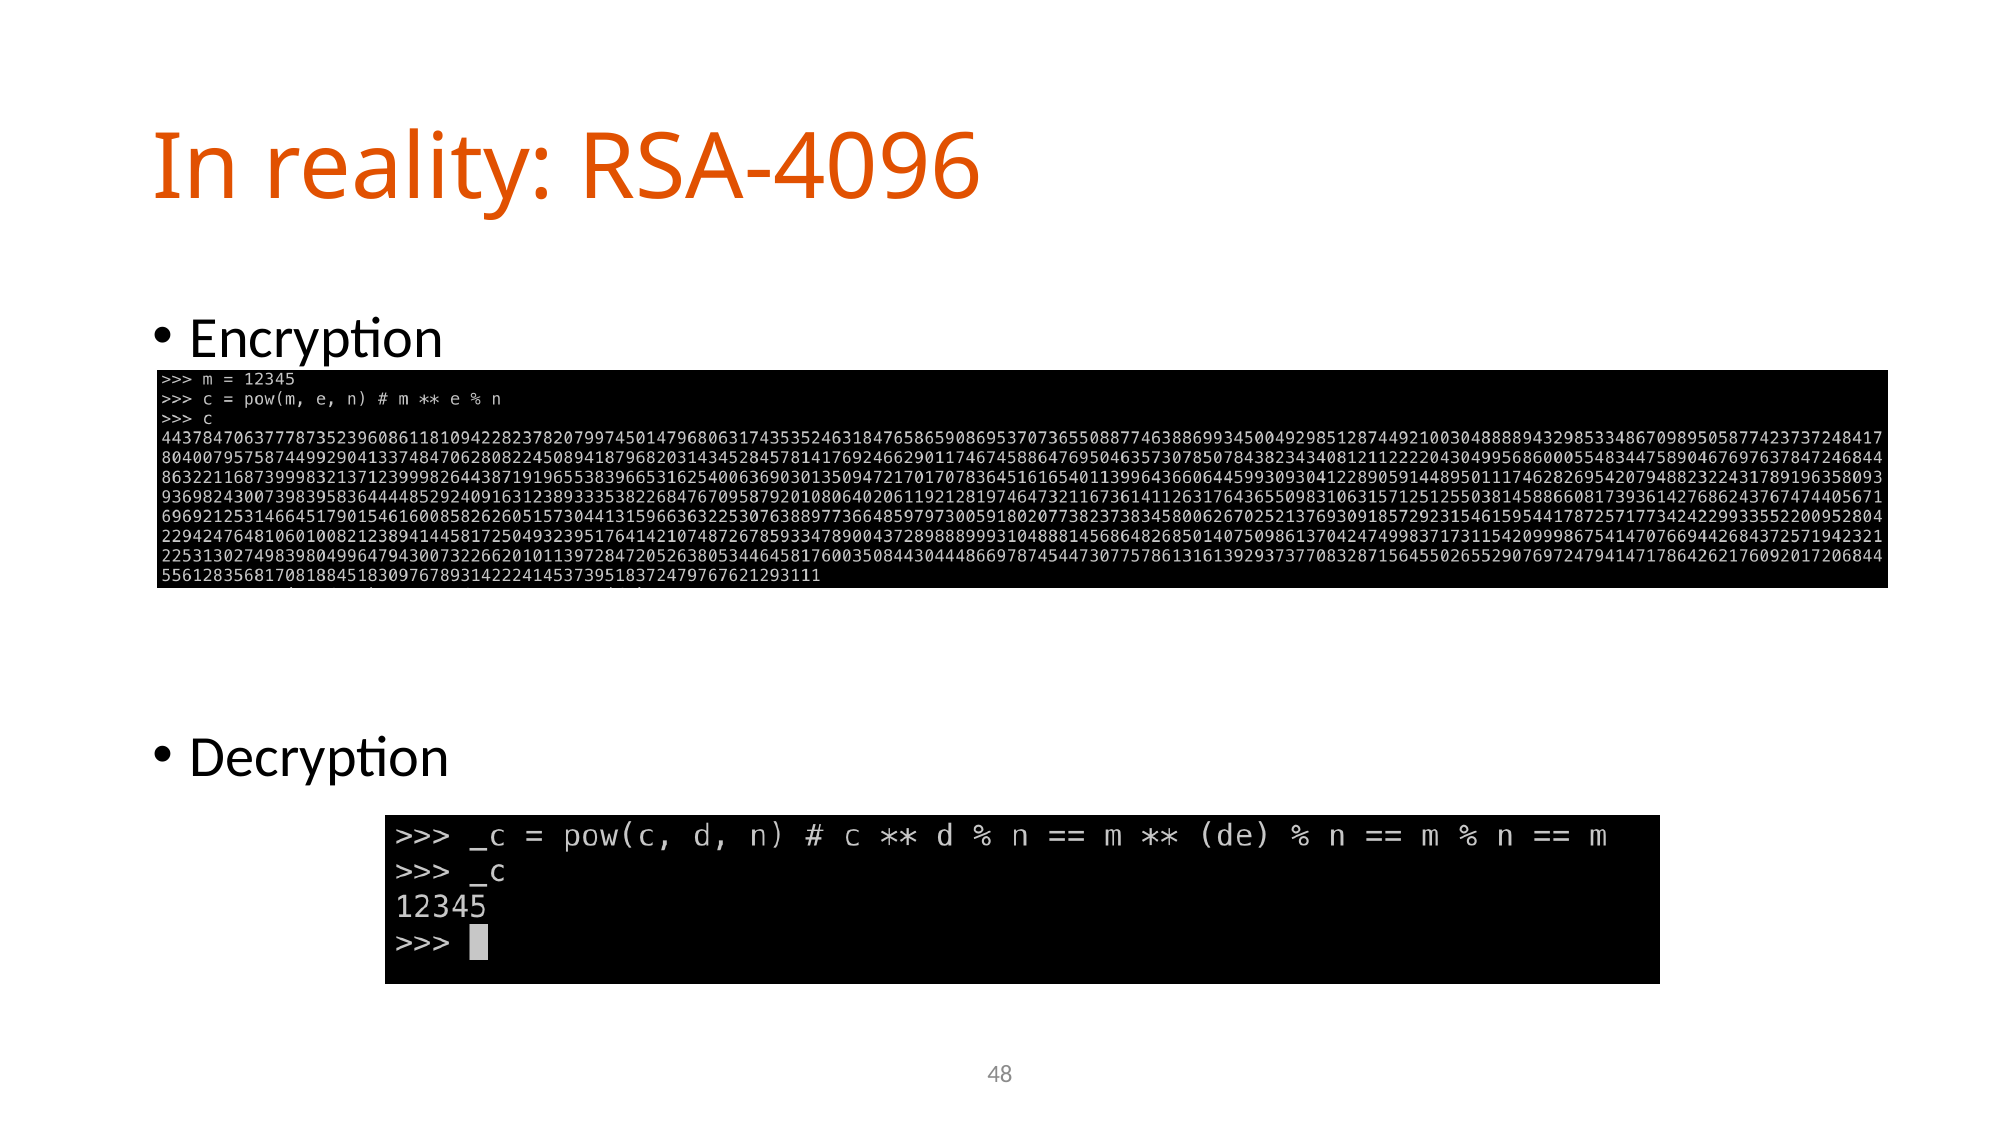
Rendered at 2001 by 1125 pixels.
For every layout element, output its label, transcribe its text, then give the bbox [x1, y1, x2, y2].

picture [384, 815, 1660, 984]
title In reality: RSA-4096 [137, 59, 1863, 278]
picture [157, 370, 1888, 588]
slide_number 48 [774, 1042, 1225, 1103]
list Encryption Decryption [137, 299, 1863, 1014]
